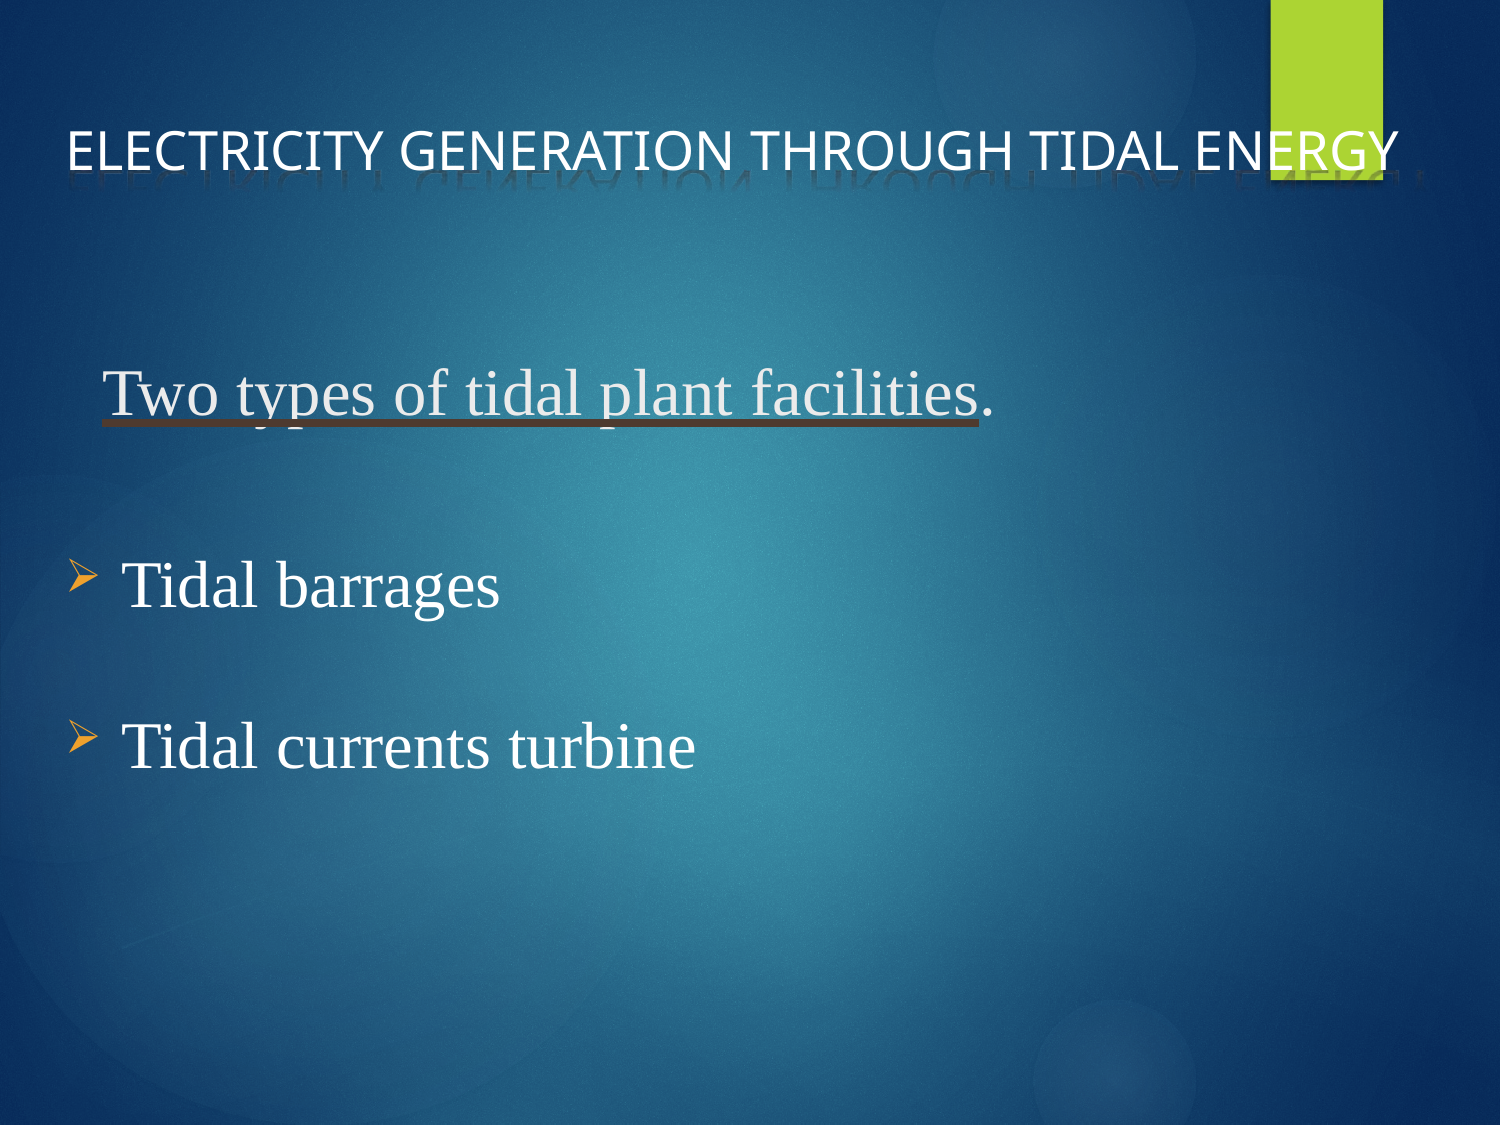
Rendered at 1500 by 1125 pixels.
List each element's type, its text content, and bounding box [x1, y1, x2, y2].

title Two types of tidal plant facilities. [99, 346, 1143, 537]
text_box Tidal barrages Tidal currents turbine [62, 538, 827, 783]
text_box [31, 169, 1471, 228]
text_box ELECTRICITY GENERATION THROUGH TIDAL ENERGY [62, 113, 1440, 182]
